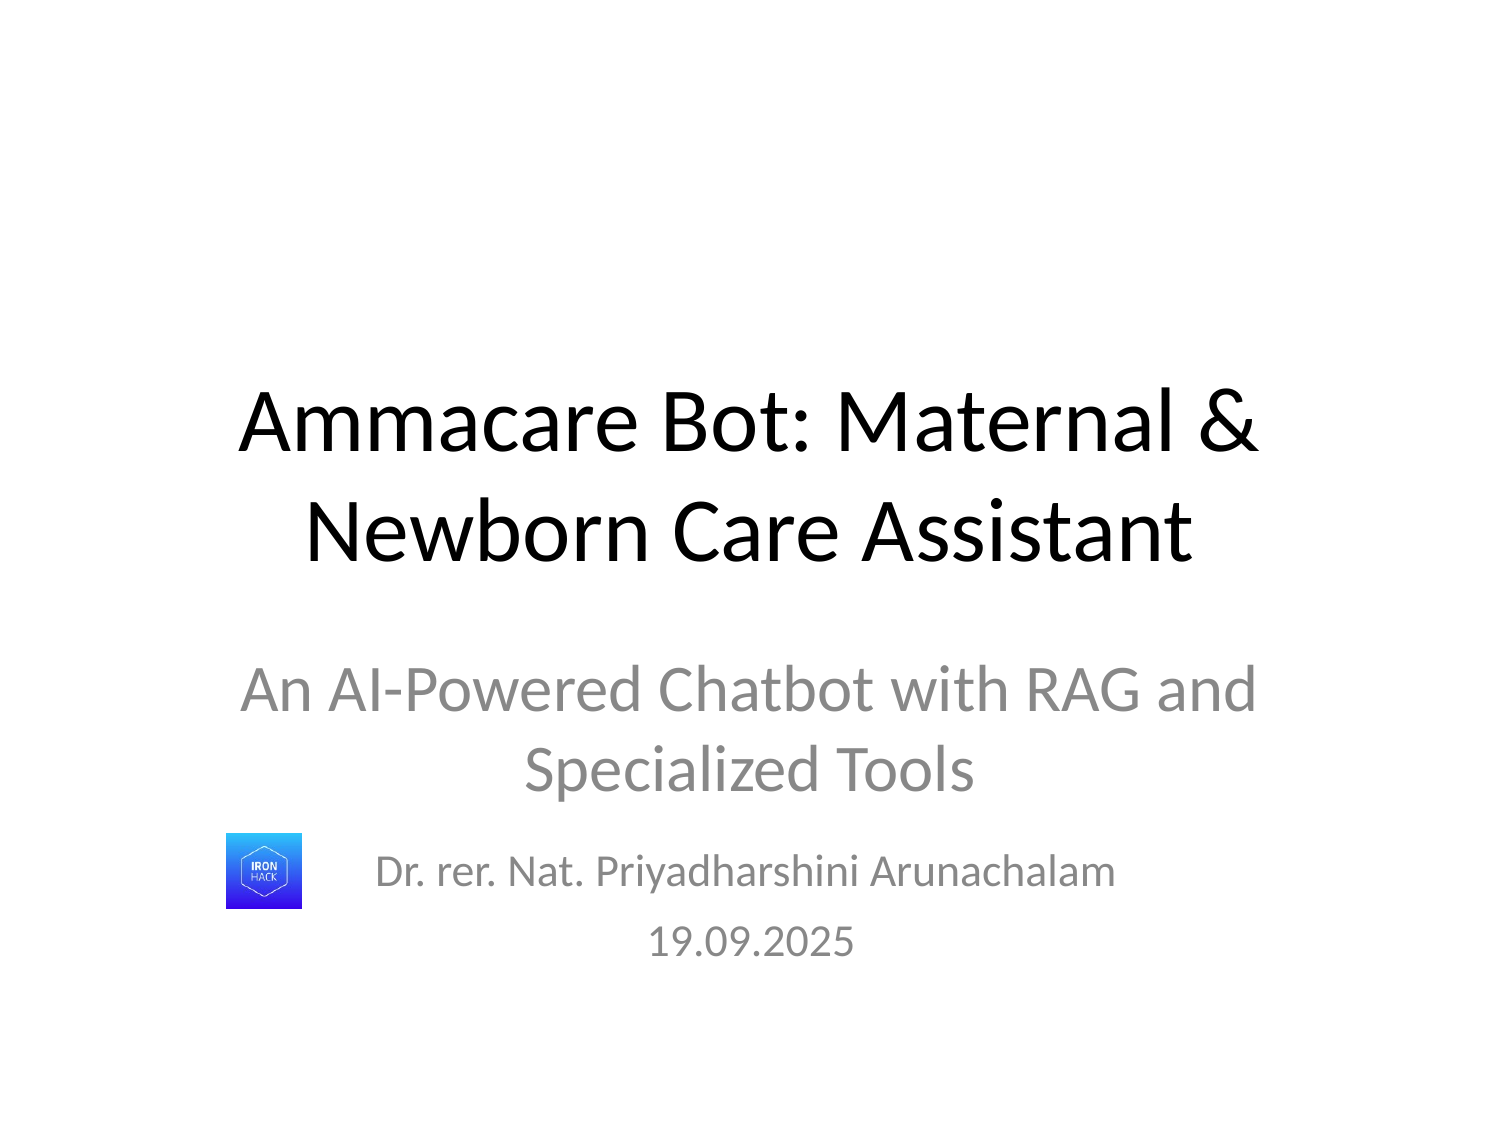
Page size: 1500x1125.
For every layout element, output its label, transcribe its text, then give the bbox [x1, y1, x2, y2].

text_box Dr. rer. Nat. Priyadharshini Arunachalam 19.09.2025 [226, 833, 1277, 1122]
subtitle An AI-Powered Chatbot with RAG and Specialized Tools [224, 636, 1276, 833]
title Ammacare Bot: Maternal & Newborn Care Assistant [111, 348, 1388, 592]
picture [225, 833, 302, 910]
